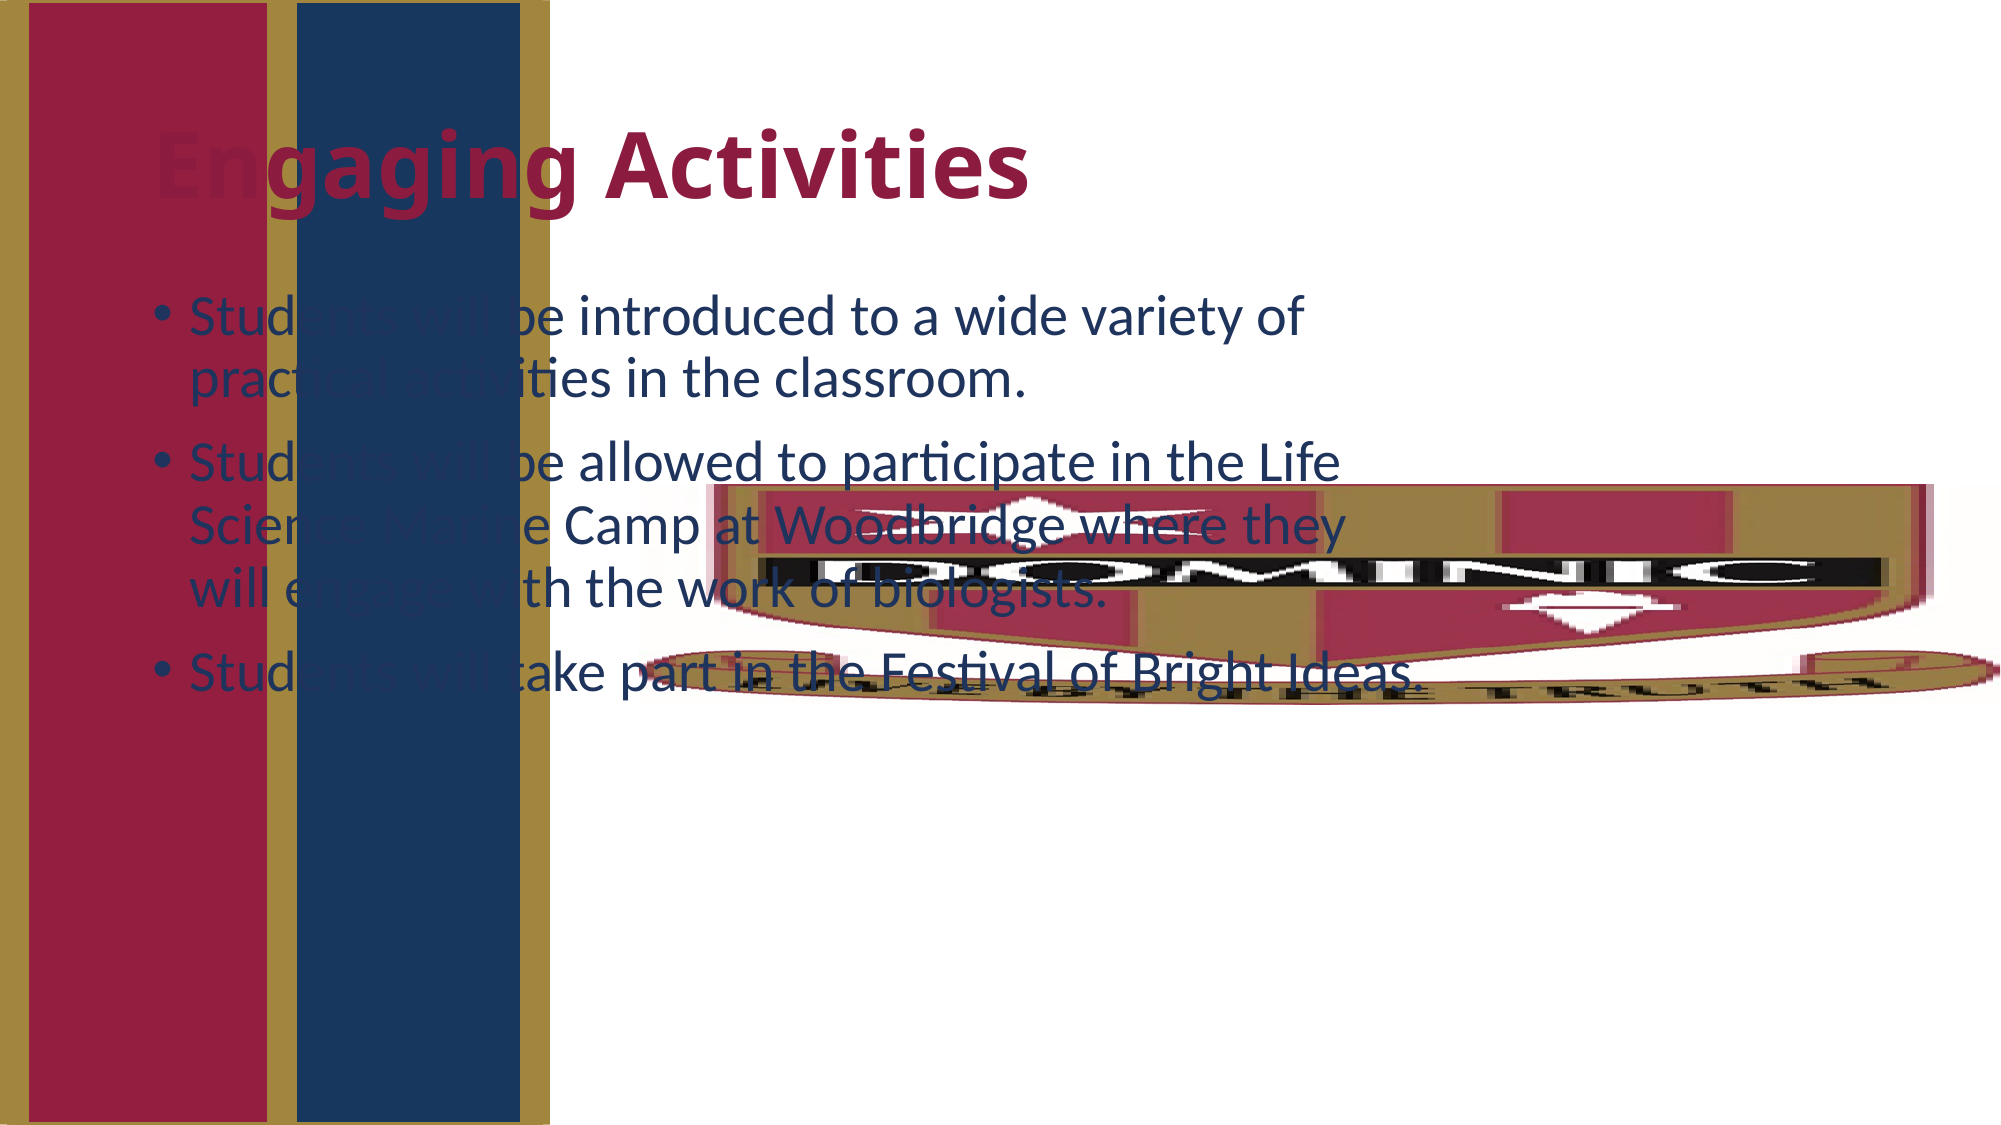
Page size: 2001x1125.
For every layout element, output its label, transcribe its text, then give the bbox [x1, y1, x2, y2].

title Engaging Activities [137, 59, 1686, 278]
picture [0, 0, 2001, 1125]
list Students will be introduced to a wide variety of practical activities in the classroom. Students will be allowed to participate in the Life Science Marine Camp at Woodbridge where they will engage with the work of biologists. Students will take part in the Festival of Bright Ideas. [137, 277, 1456, 1014]
